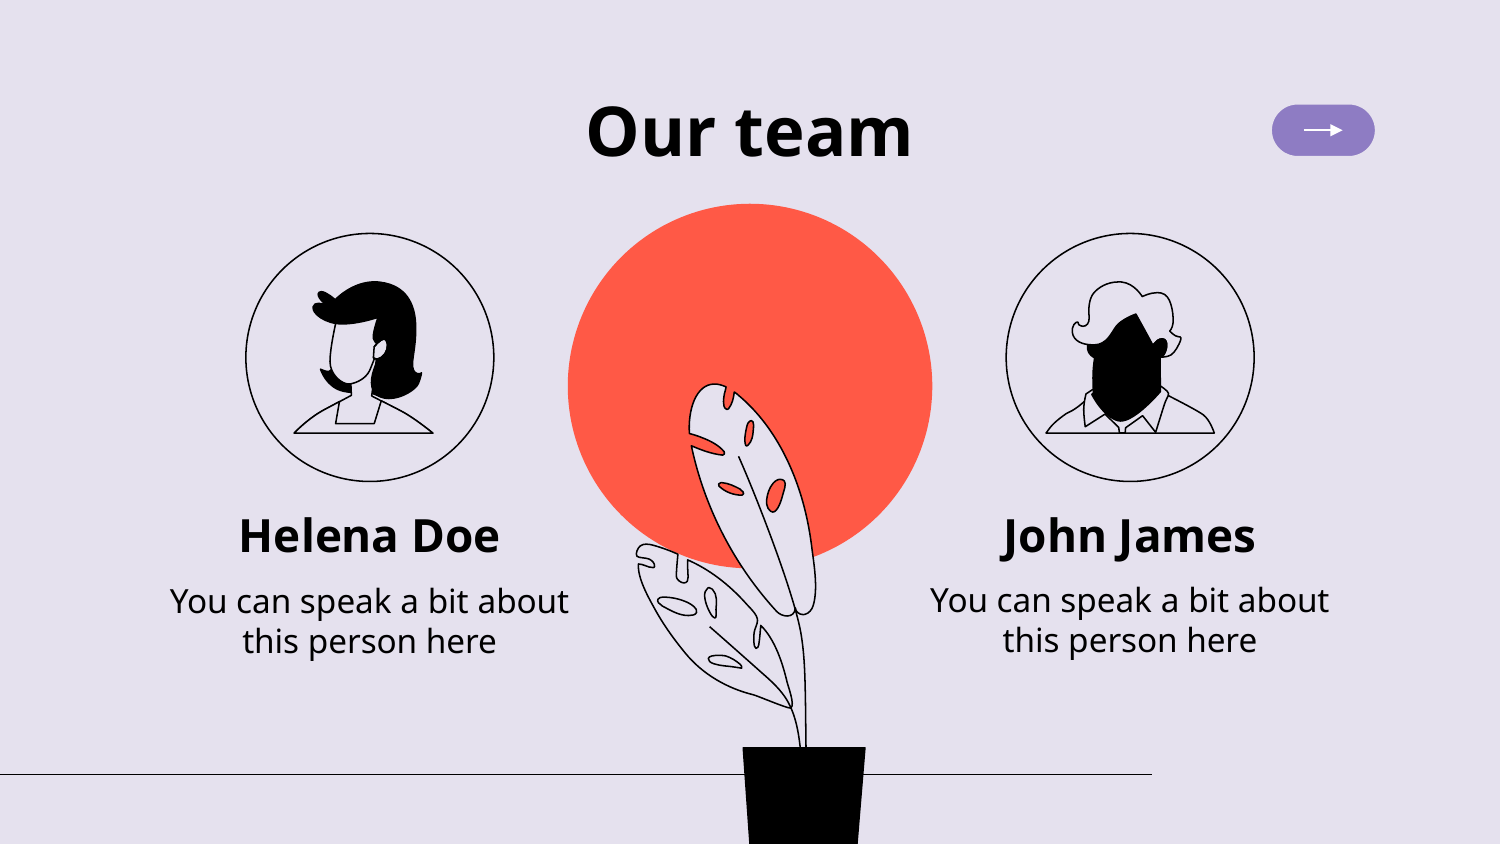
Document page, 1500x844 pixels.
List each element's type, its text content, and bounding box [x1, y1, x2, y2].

subtitle Helena Doe [144, 502, 595, 566]
text_box [245, 233, 494, 482]
title Our team [116, 72, 1383, 167]
subtitle You can speak a bit about this person here [144, 567, 595, 673]
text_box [1045, 281, 1215, 434]
text_box [1006, 233, 1255, 482]
subtitle You can speak a bit about this person here [905, 567, 1356, 672]
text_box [634, 383, 866, 844]
subtitle John James [905, 502, 1356, 566]
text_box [293, 281, 434, 434]
text_box [567, 203, 933, 523]
